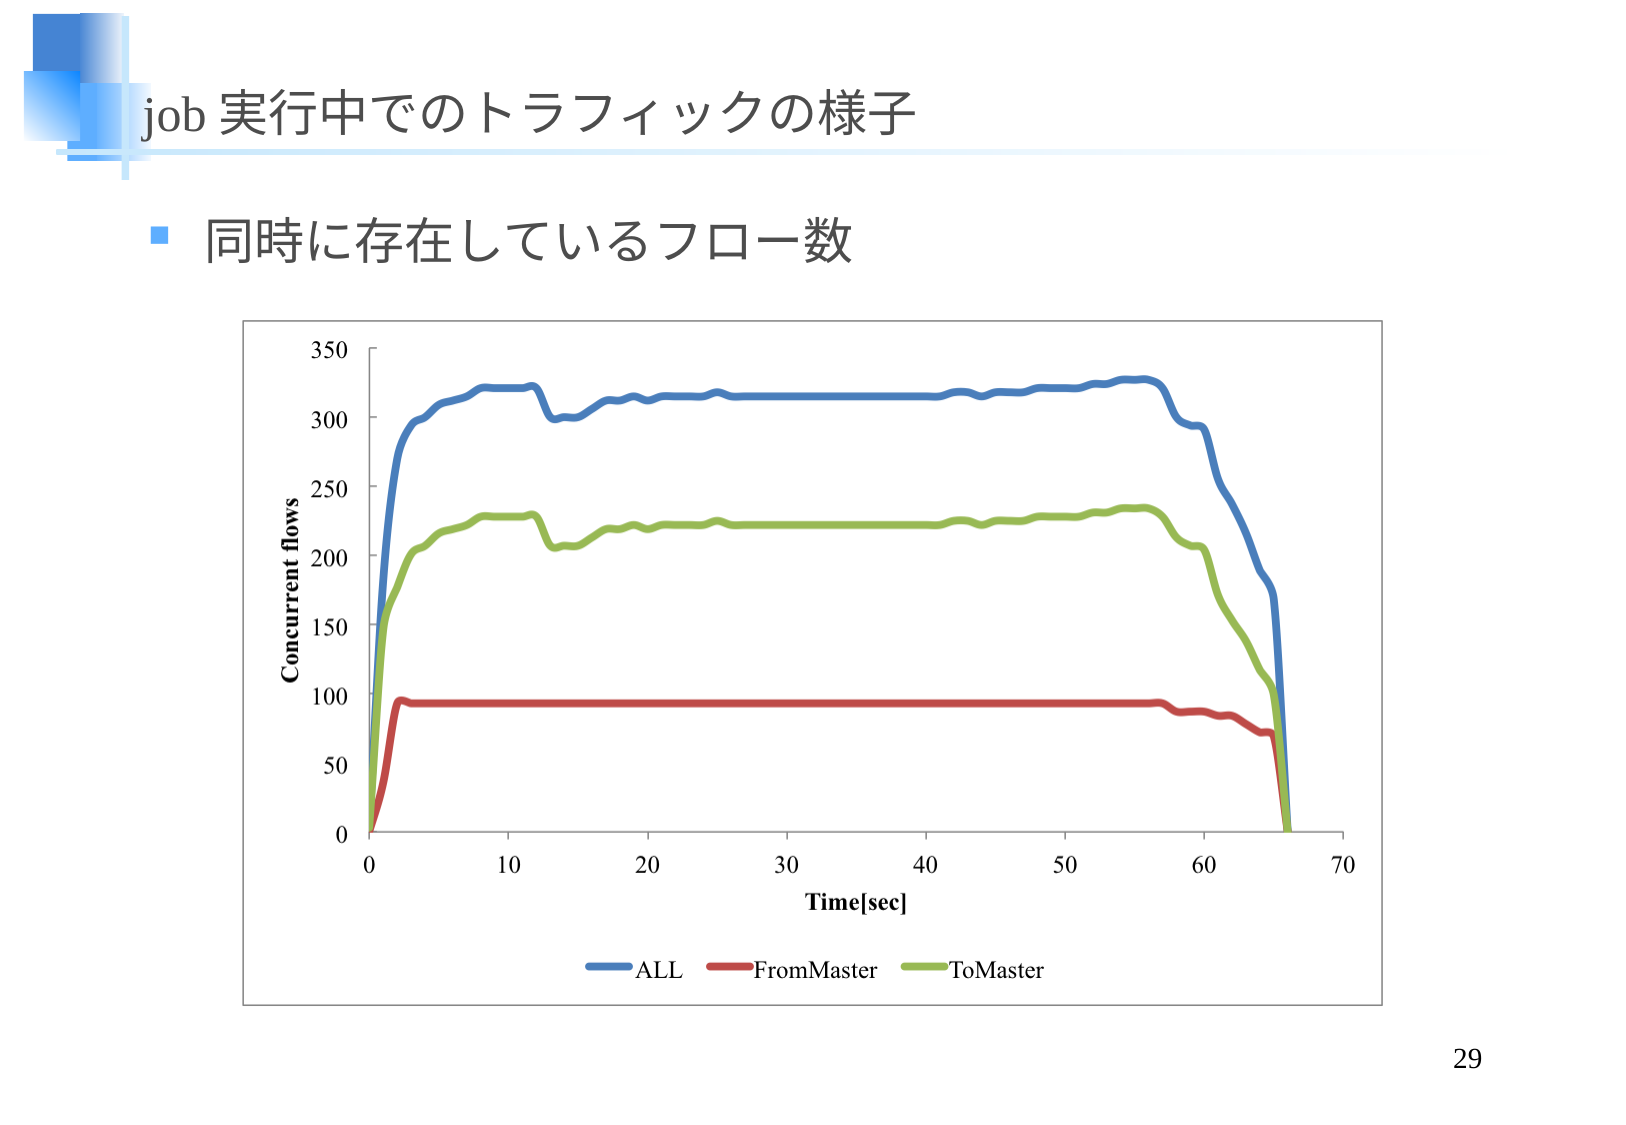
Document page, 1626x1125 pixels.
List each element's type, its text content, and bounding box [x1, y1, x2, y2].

slide_number 29 [1159, 1035, 1498, 1083]
list 同時に存在しているフロー数 [133, 189, 1492, 309]
picture [241, 320, 1384, 1007]
title job実行中でのトラフィックの様子 [127, 54, 1522, 149]
